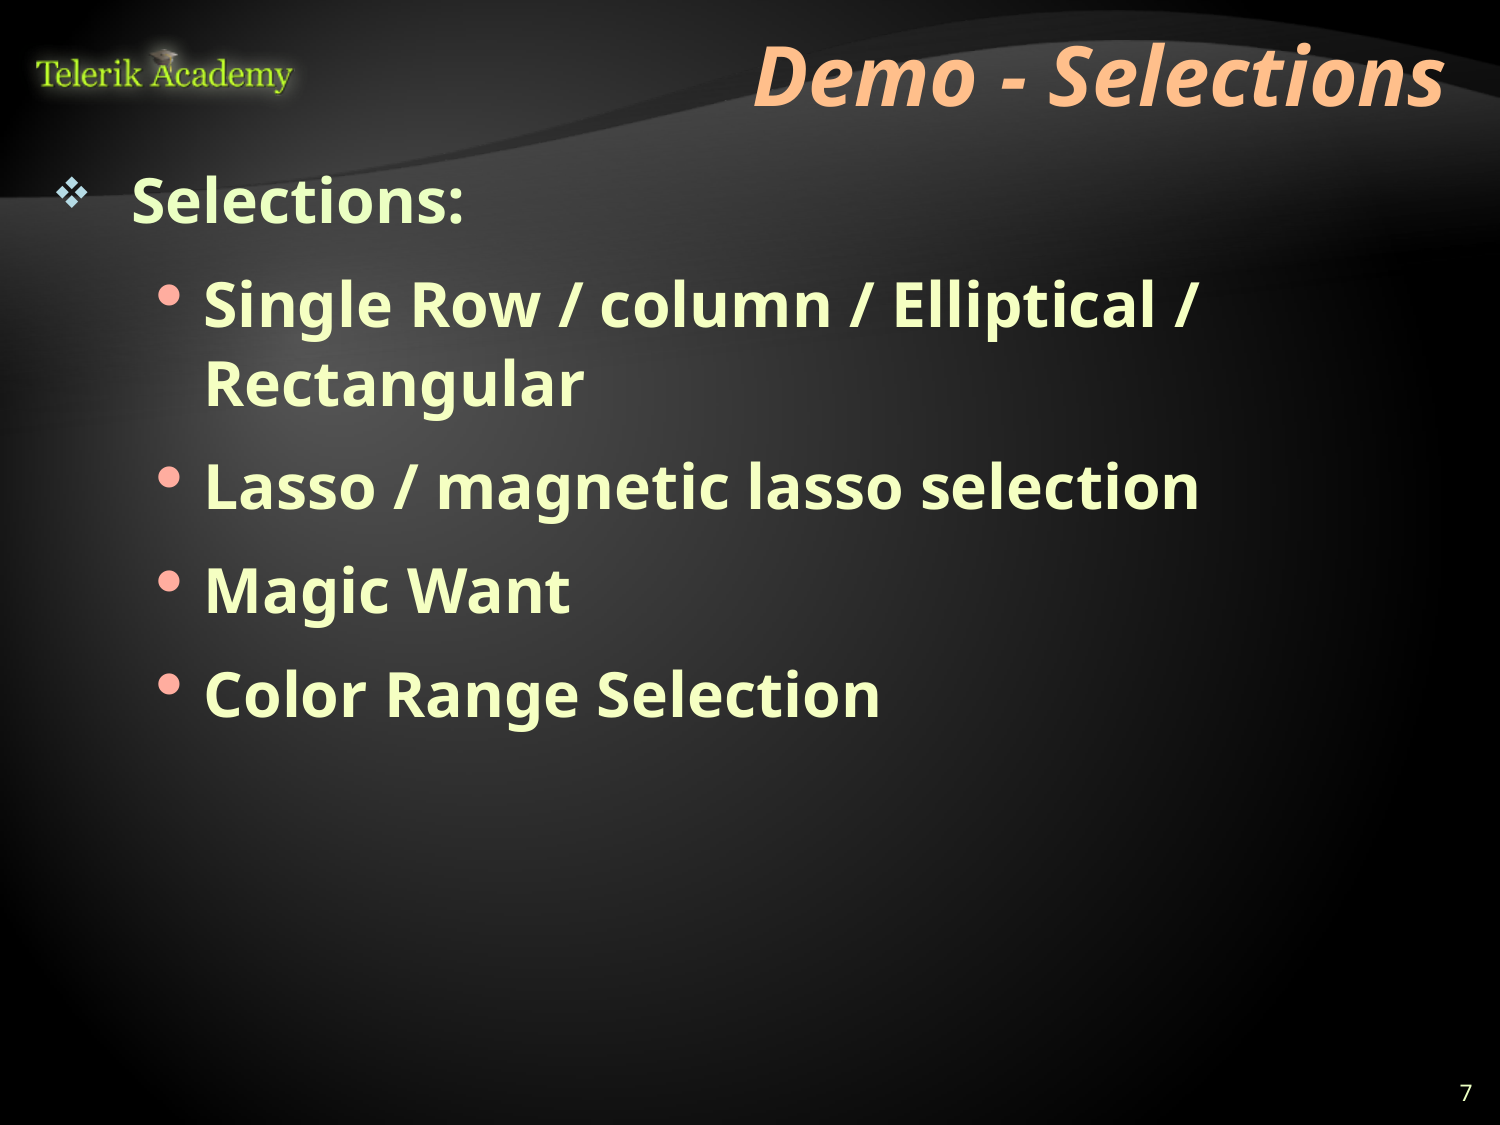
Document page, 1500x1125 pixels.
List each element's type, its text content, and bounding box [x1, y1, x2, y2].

list Selections: Single Row / column / Elliptical / Rectangular Lasso / magnetic lasso selection Magic Want Color Range Selection [37, 149, 1463, 1100]
picture [0, 0, 1500, 1125]
slide_number 7 [1412, 1074, 1488, 1113]
title Demo - Selections [300, 12, 1463, 149]
